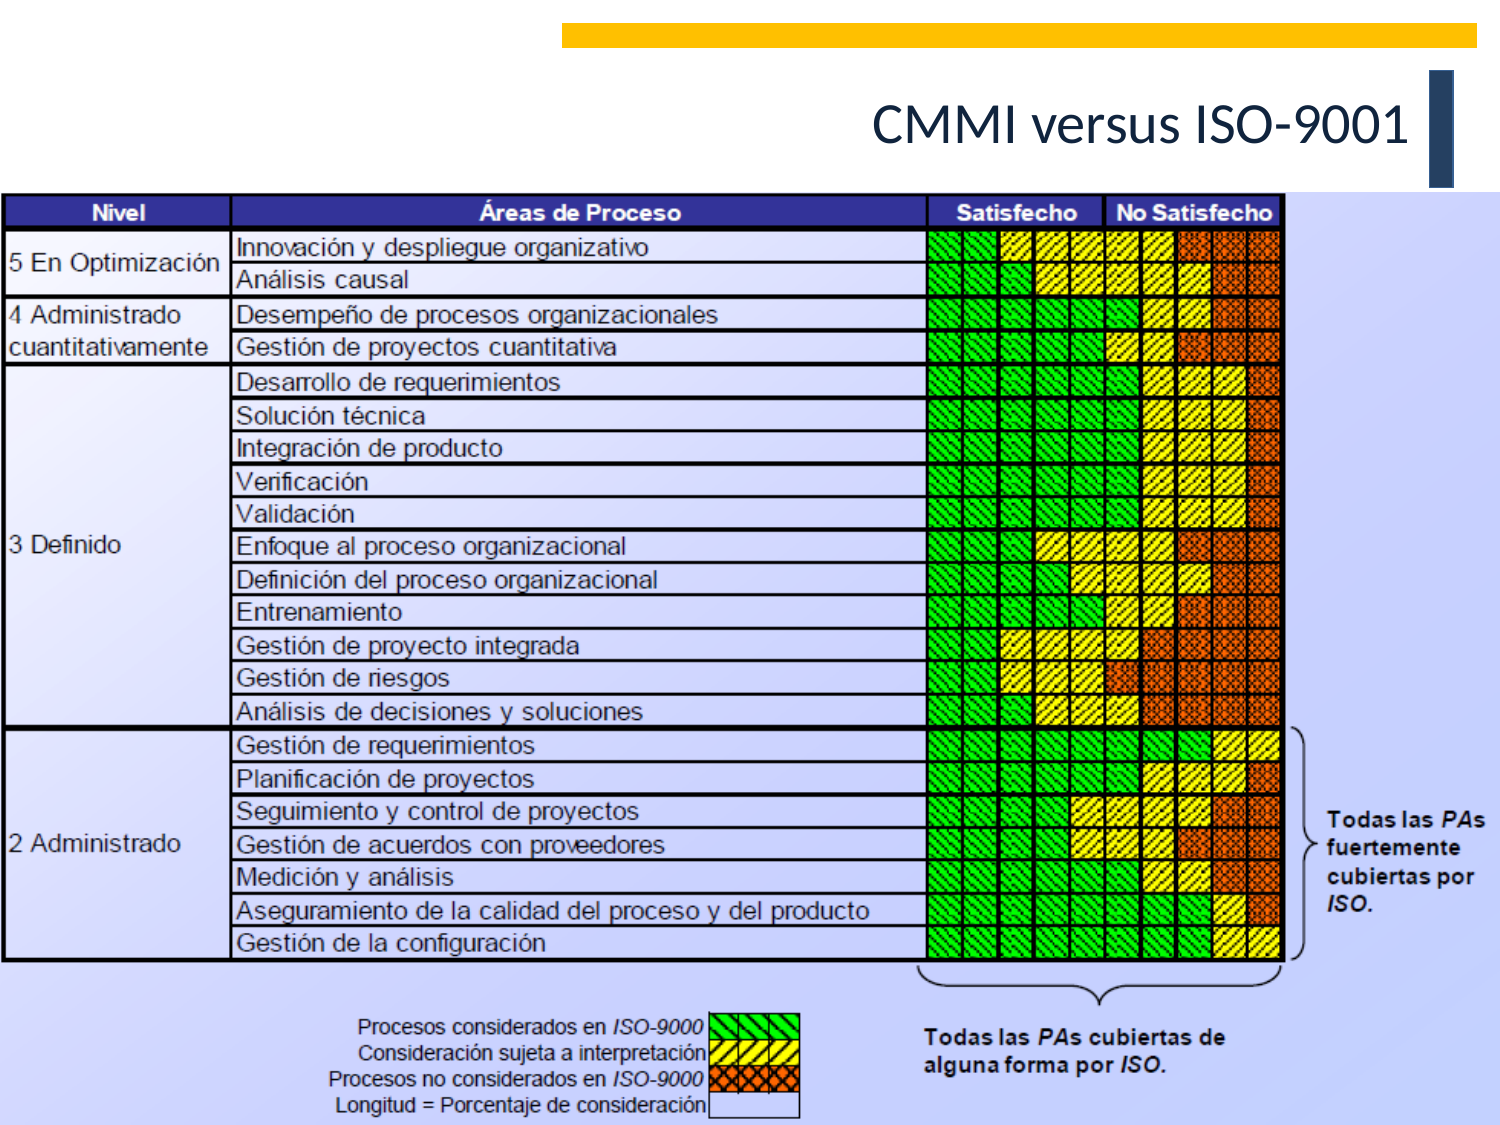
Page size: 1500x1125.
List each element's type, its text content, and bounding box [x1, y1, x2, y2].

text_box [562, 23, 1477, 47]
text_box [1429, 70, 1454, 188]
text_box CMMI versus ISO-9001 [74, 78, 1425, 191]
picture [0, 192, 1500, 1125]
